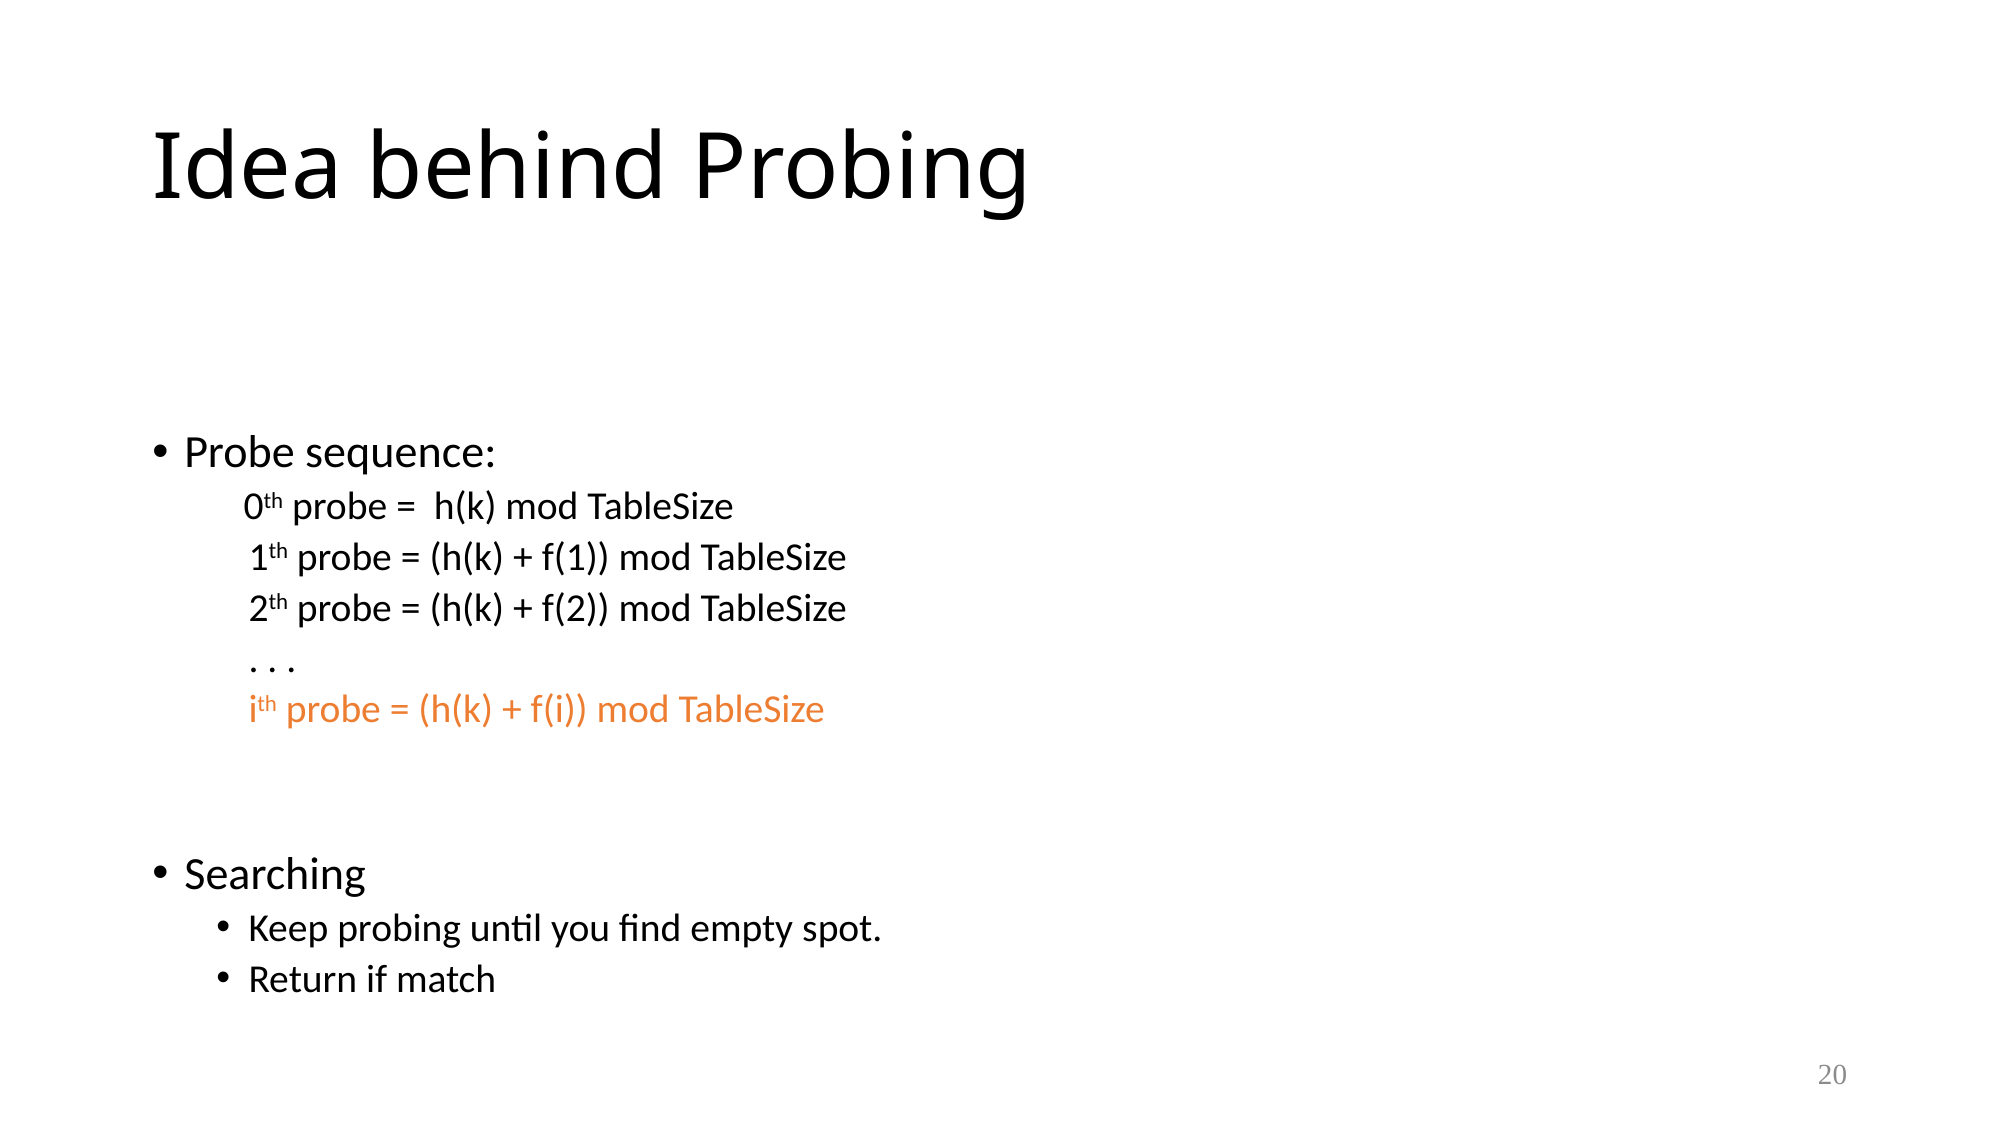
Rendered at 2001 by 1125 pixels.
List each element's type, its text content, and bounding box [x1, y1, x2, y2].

title Idea behind Probing [137, 59, 1863, 278]
list Probe sequence: 0th probe = h(k) mod TableSize 1th probe = (h(k) + f(1)) mod TableSize 2th probe = (h(k) + f(2)) mod TableSize . . . ith probe = (h(k) + f(i)) mod TableSize Searching Keep probing until you find empty spot. Return if match [137, 299, 1863, 1014]
slide_number 20 [1412, 1042, 1863, 1103]
